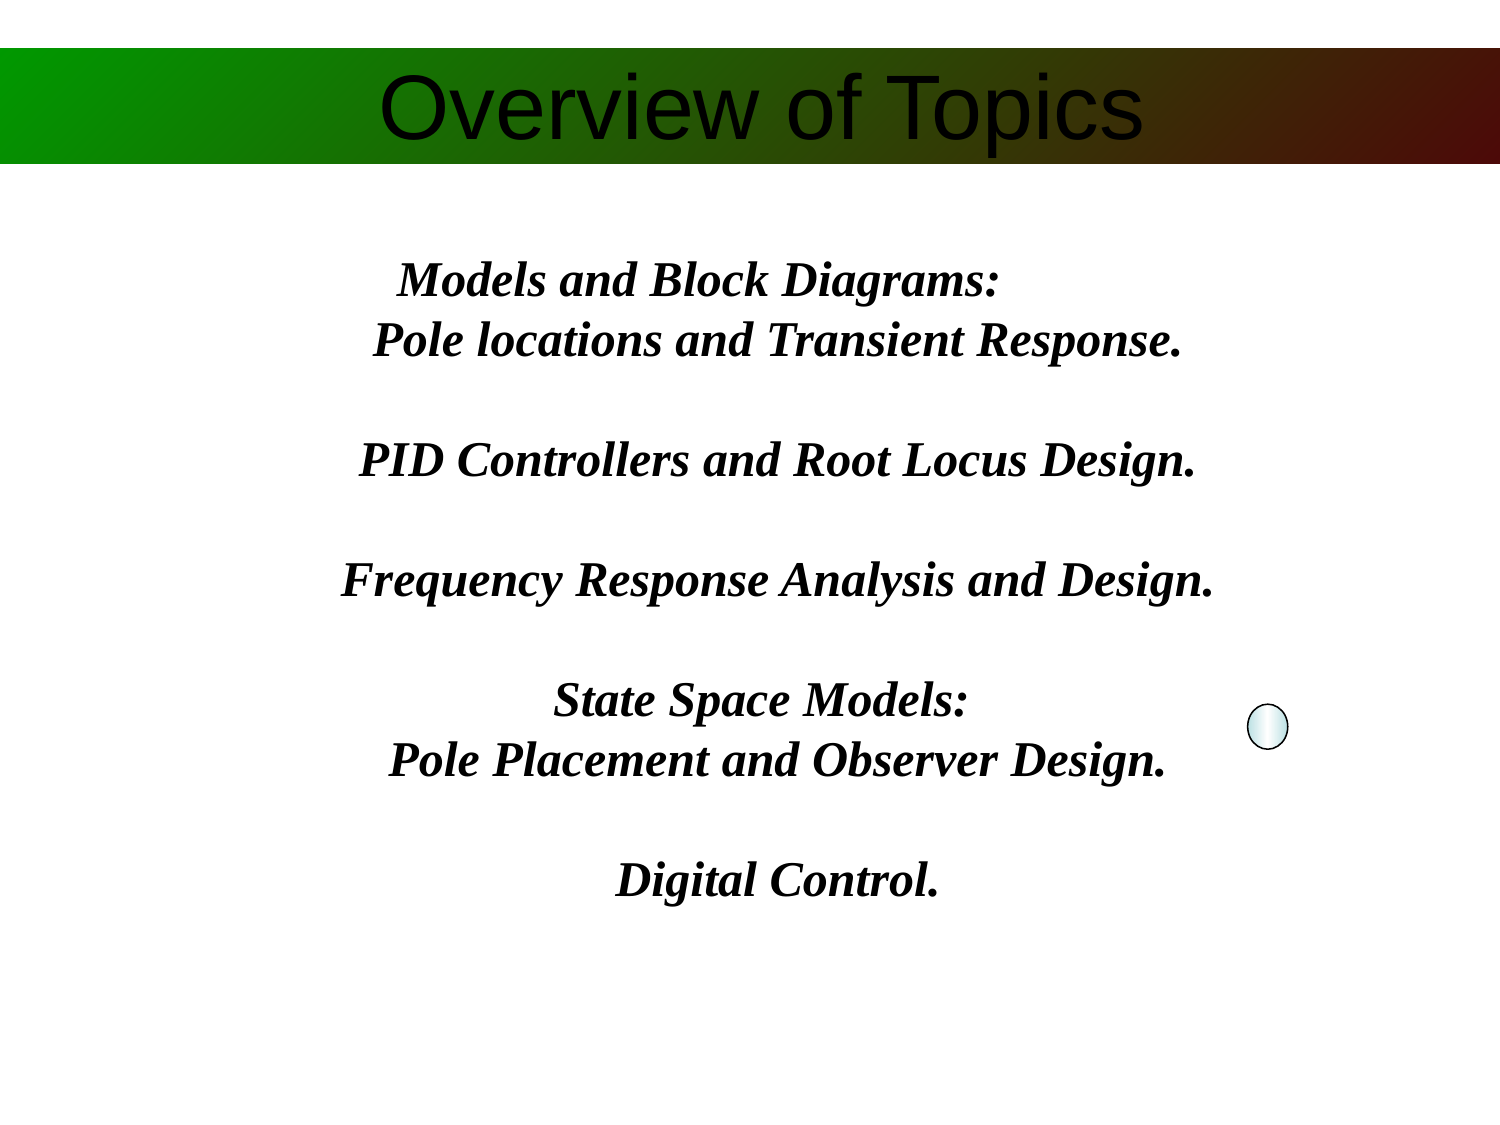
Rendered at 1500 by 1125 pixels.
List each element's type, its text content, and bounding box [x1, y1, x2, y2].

text_box [1247, 704, 1288, 750]
text_box [0, 48, 125, 164]
title Overview of Topics [125, 37, 1400, 169]
text_box [1400, 48, 1500, 164]
text_box Models and Block Diagrams: Pole locations and Transient Response. PID Controllers and Root Locus Design. Frequency Response Analysis and Design. State Space Models: Pole Placement and Observer Design. Digital Control. [306, 178, 1250, 914]
